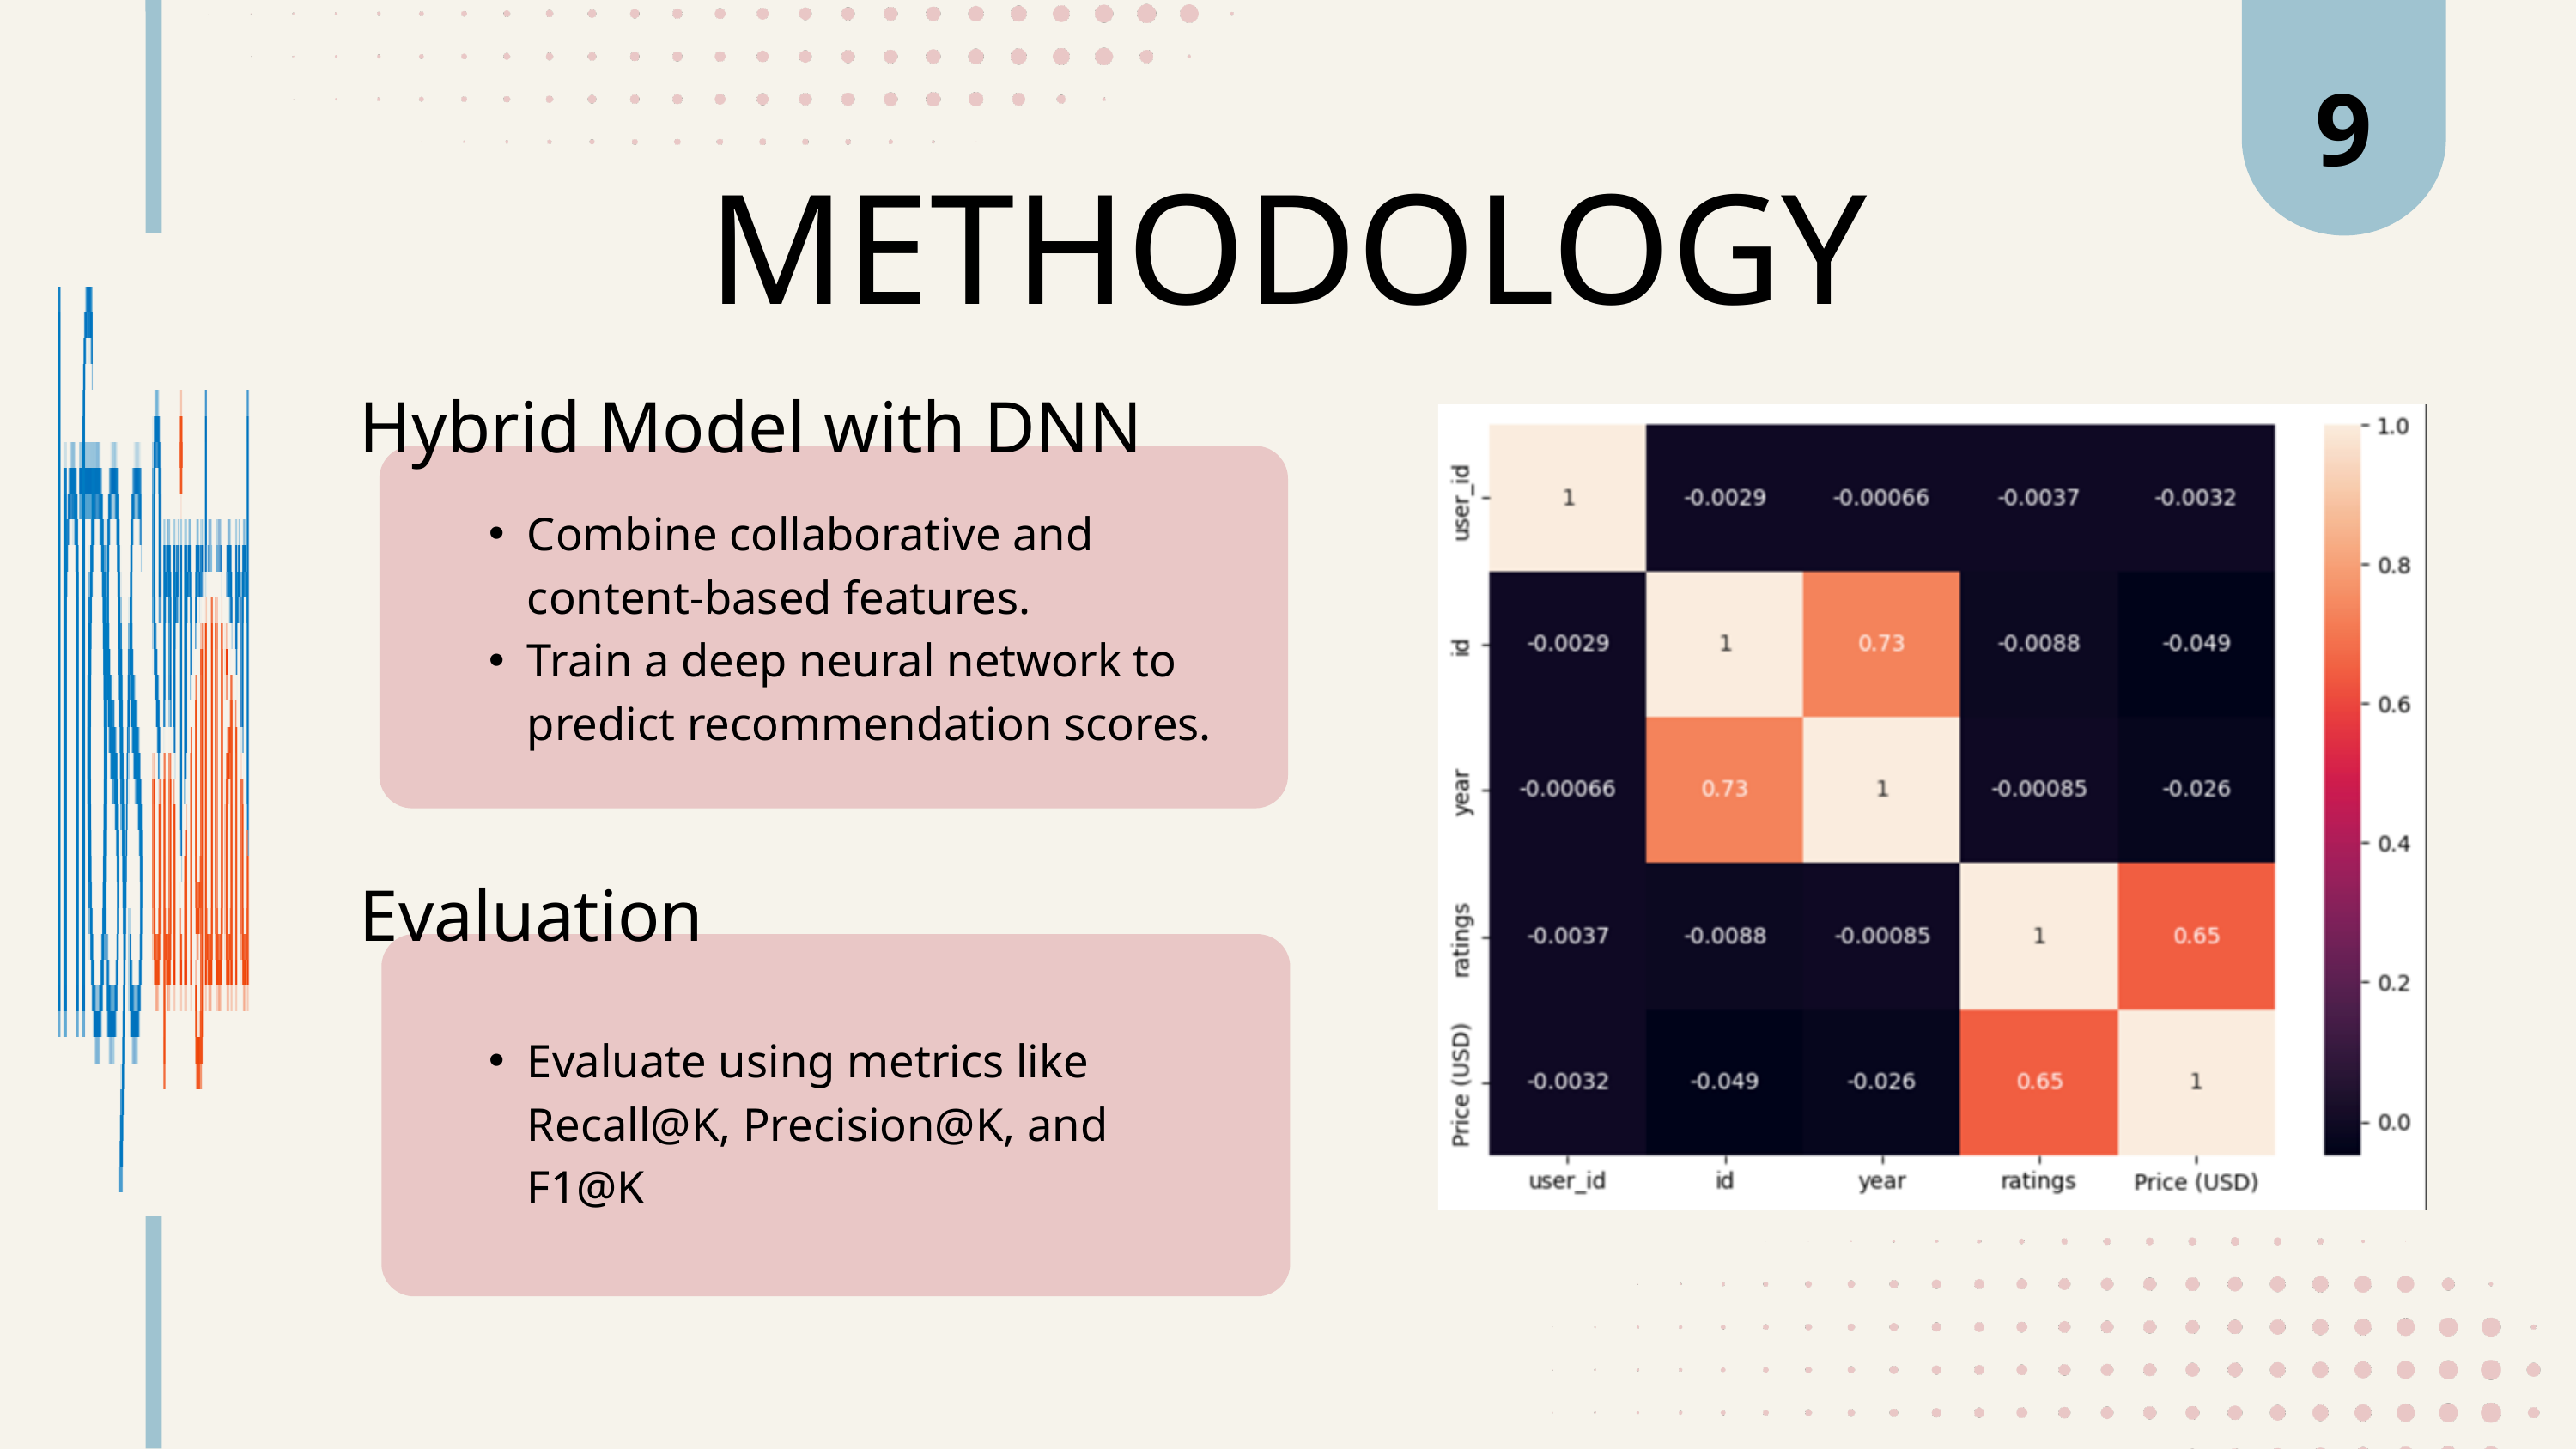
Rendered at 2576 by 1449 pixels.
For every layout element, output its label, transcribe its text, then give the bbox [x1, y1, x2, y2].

text_box Evaluation [359, 857, 1288, 955]
text_box [208, 0, 1239, 145]
text_box [58, 235, 250, 1219]
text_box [379, 446, 1289, 809]
text_box [1437, 404, 2427, 1210]
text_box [2233, 0, 2455, 236]
text_box [1510, 1237, 2541, 1449]
text_box METHODOLOGY [359, 122, 2216, 336]
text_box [381, 933, 1291, 1297]
text_box Hybrid Model with DNN [359, 368, 1288, 467]
